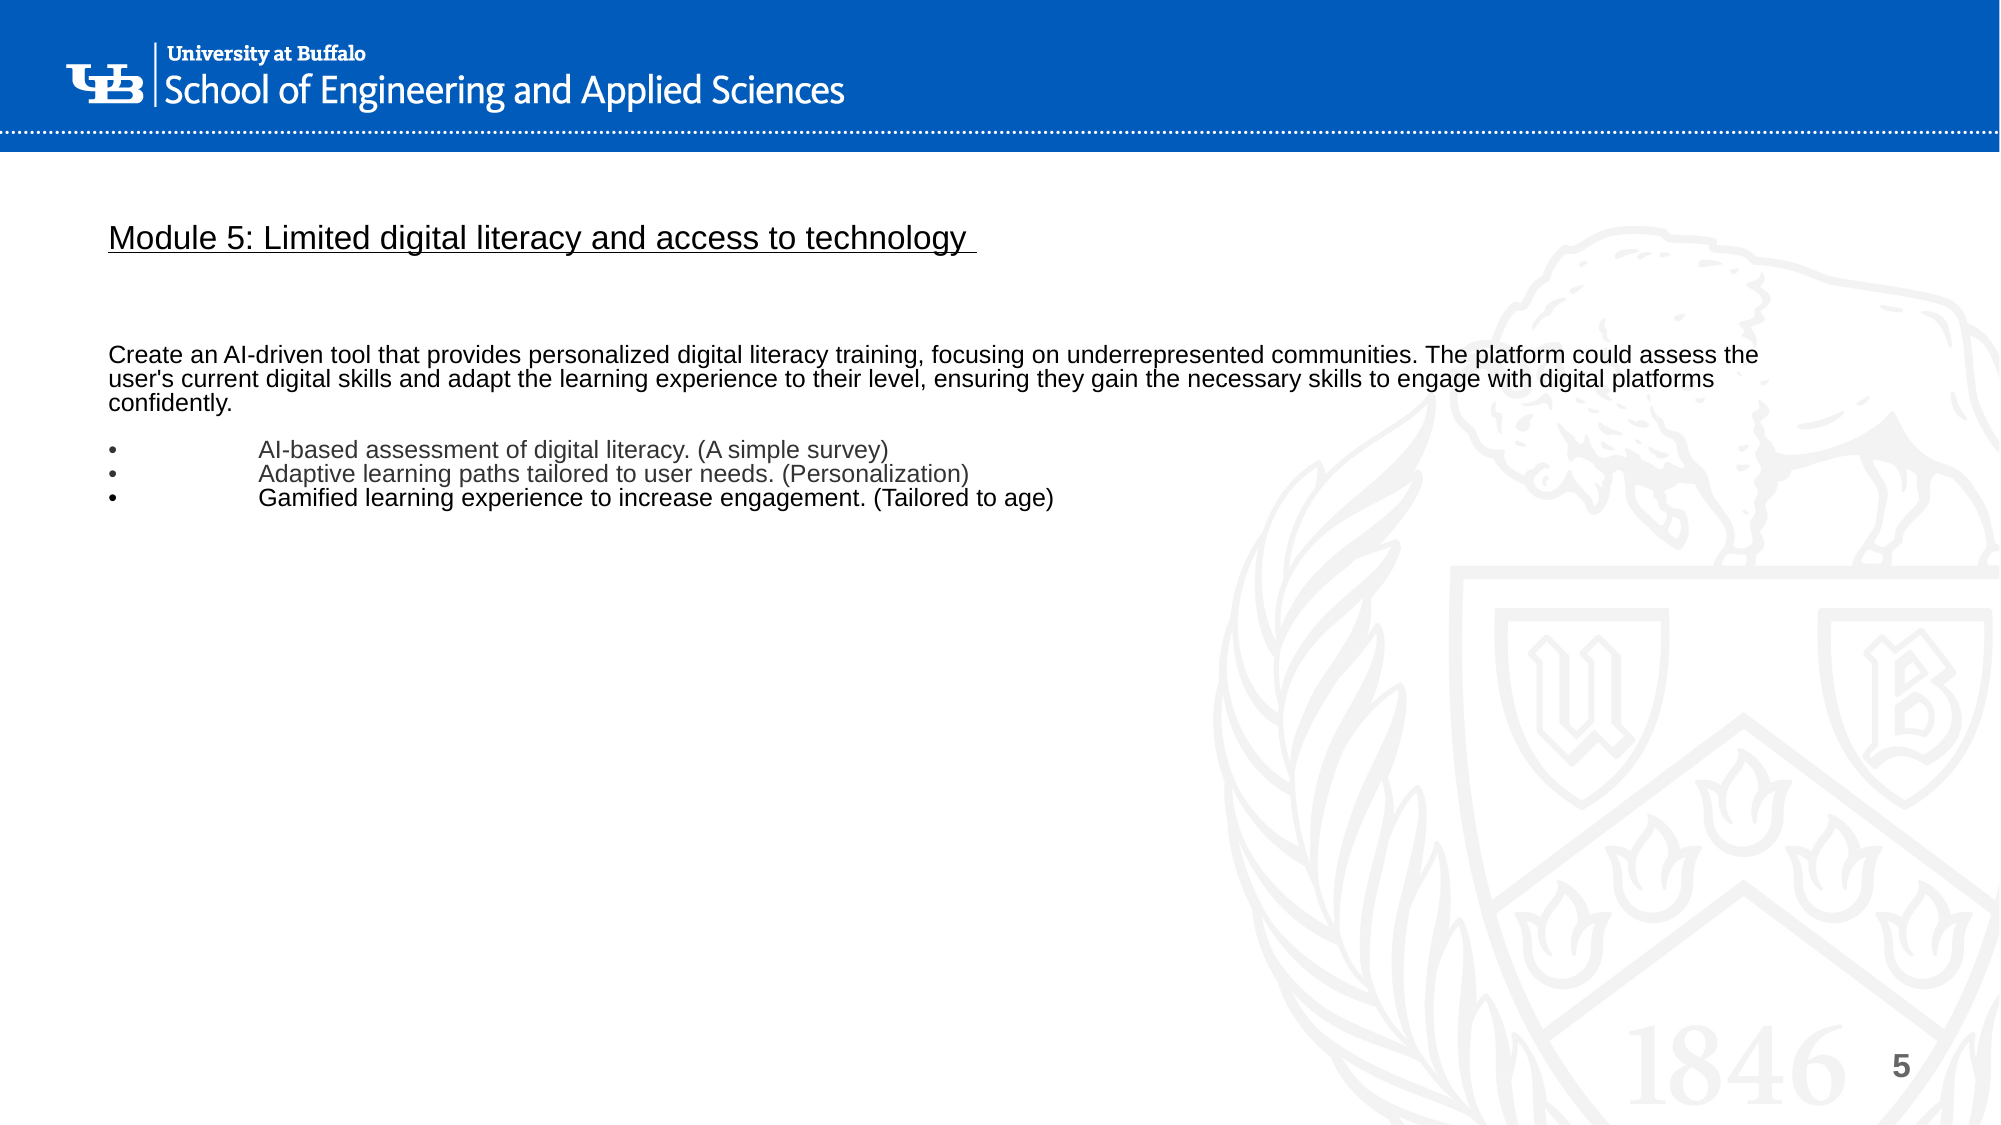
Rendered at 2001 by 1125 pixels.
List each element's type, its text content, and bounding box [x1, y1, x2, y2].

picture [0, 0, 2000, 1125]
title Module 5: Limited digital literacy and access to technology Create an AI-driven tool that provides personalized digital literacy training, focusing on underrepresented communities. The platform could assess the user's current digital skills and adapt the learning experience to their level, ensuring they gain the necessary skills to engage with digital platforms confidently. • AI-based assessment of digital literacy. (A simple survey) • Adaptive learning paths tailored to user needs. (Personalization) • Gamified learning experience to increase engagement. (Tailored to age) [93, 216, 1819, 335]
